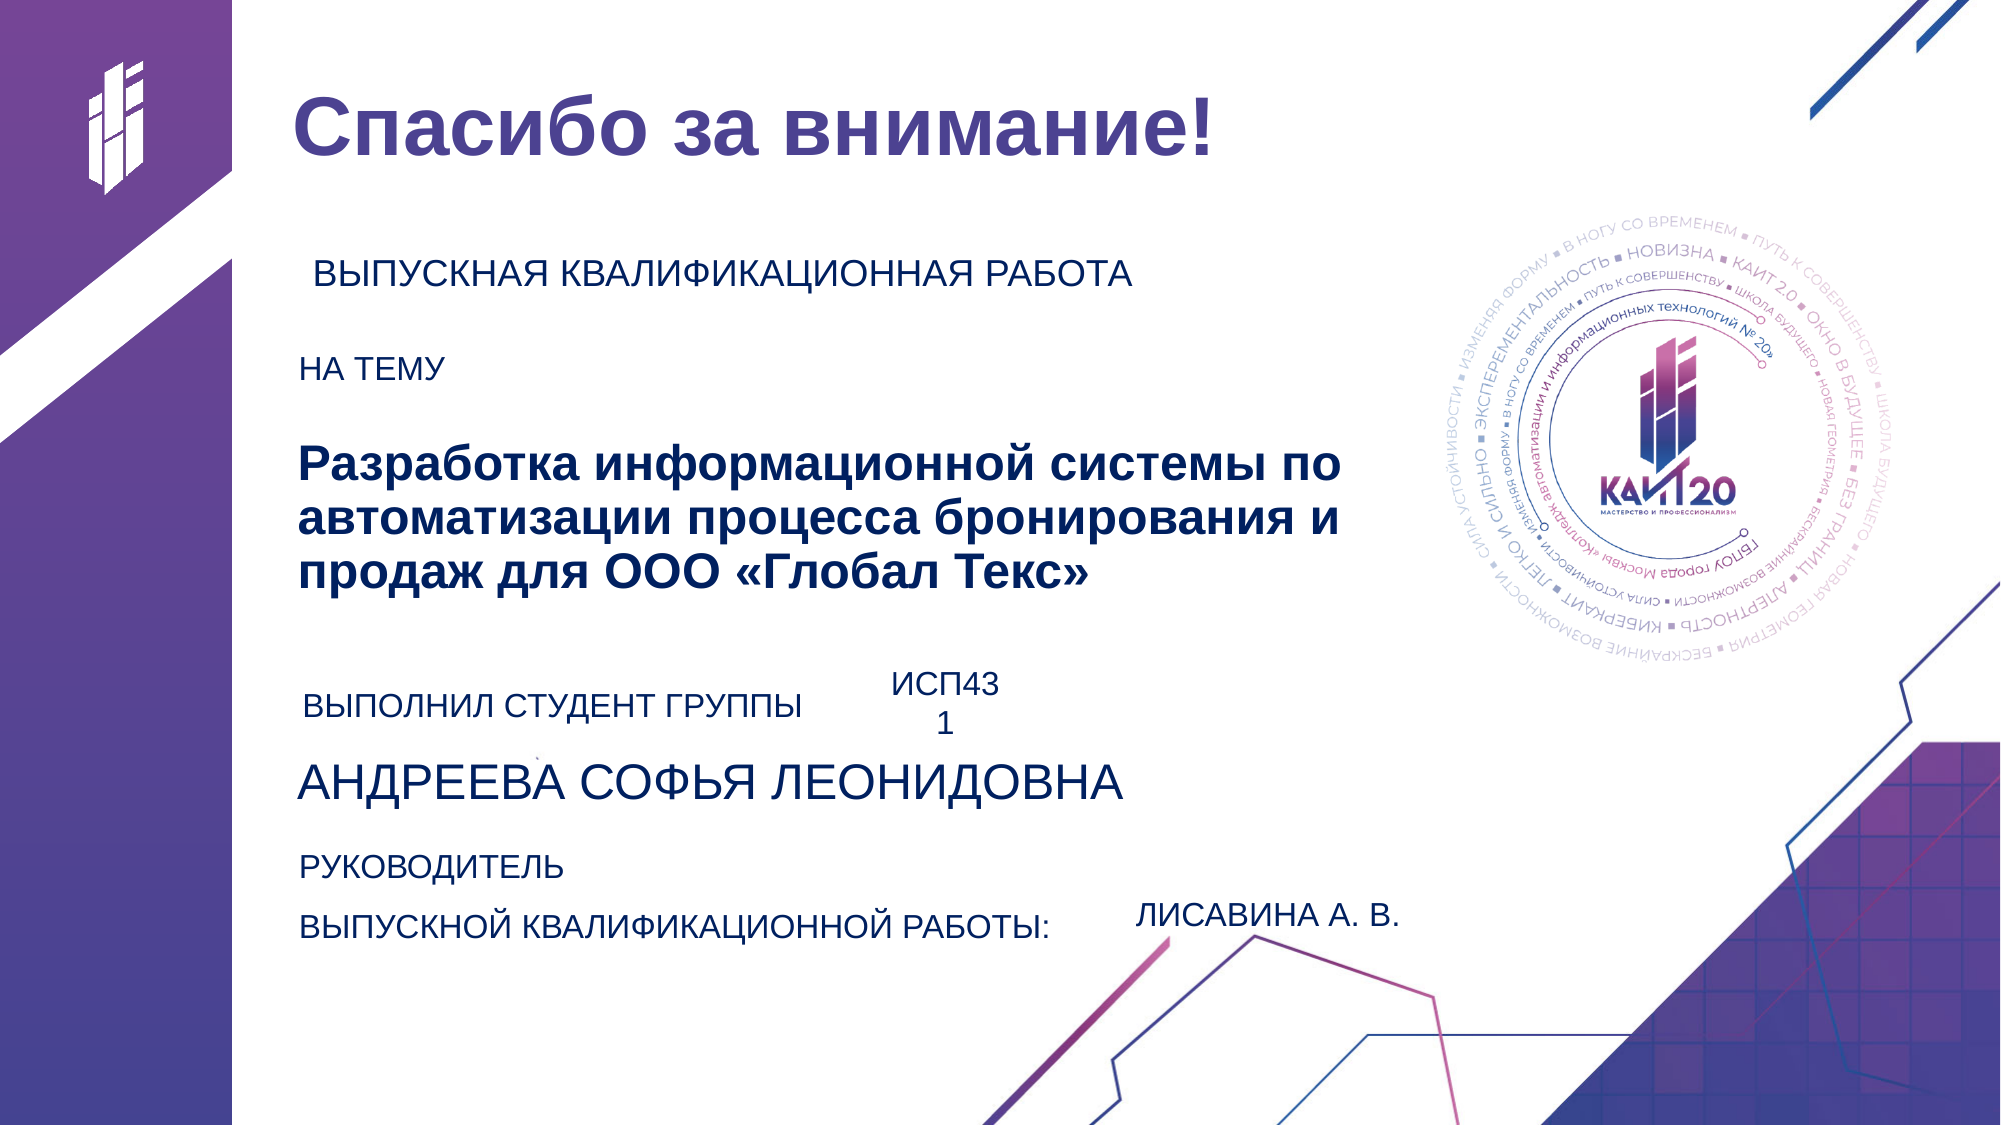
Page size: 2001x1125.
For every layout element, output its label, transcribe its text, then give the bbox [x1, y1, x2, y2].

text_box ВЫПУСКНАЯ КВАЛИФИКАЦИОННАЯ РАБОТА [297, 242, 1149, 302]
text_box НА ТЕМУ [283, 339, 461, 395]
text_box РУКОВОДИТЕЛЬ ВЫПУСКНОЙ КВАЛИФИКАЦИОННОЙ РАБОТЫ: [284, 817, 1310, 1012]
title Спасибо за внимание! [277, 36, 1697, 220]
picture [232, 0, 2001, 1125]
list АНДРЕЕВА СОФЬЯ ЛЕОНИДОВНА [282, 749, 1382, 865]
list ЛИСАВИНА А. В. [1120, 882, 1498, 950]
text_box Разработка информационной системы по автоматизации процесса бронирования и продаж для ООО «Глобал Текс» [282, 393, 1387, 644]
list ИСП431 [866, 671, 1024, 732]
text_box ВЫПОЛНИЛ СТУДЕНТ ГРУППЫ [287, 676, 866, 732]
